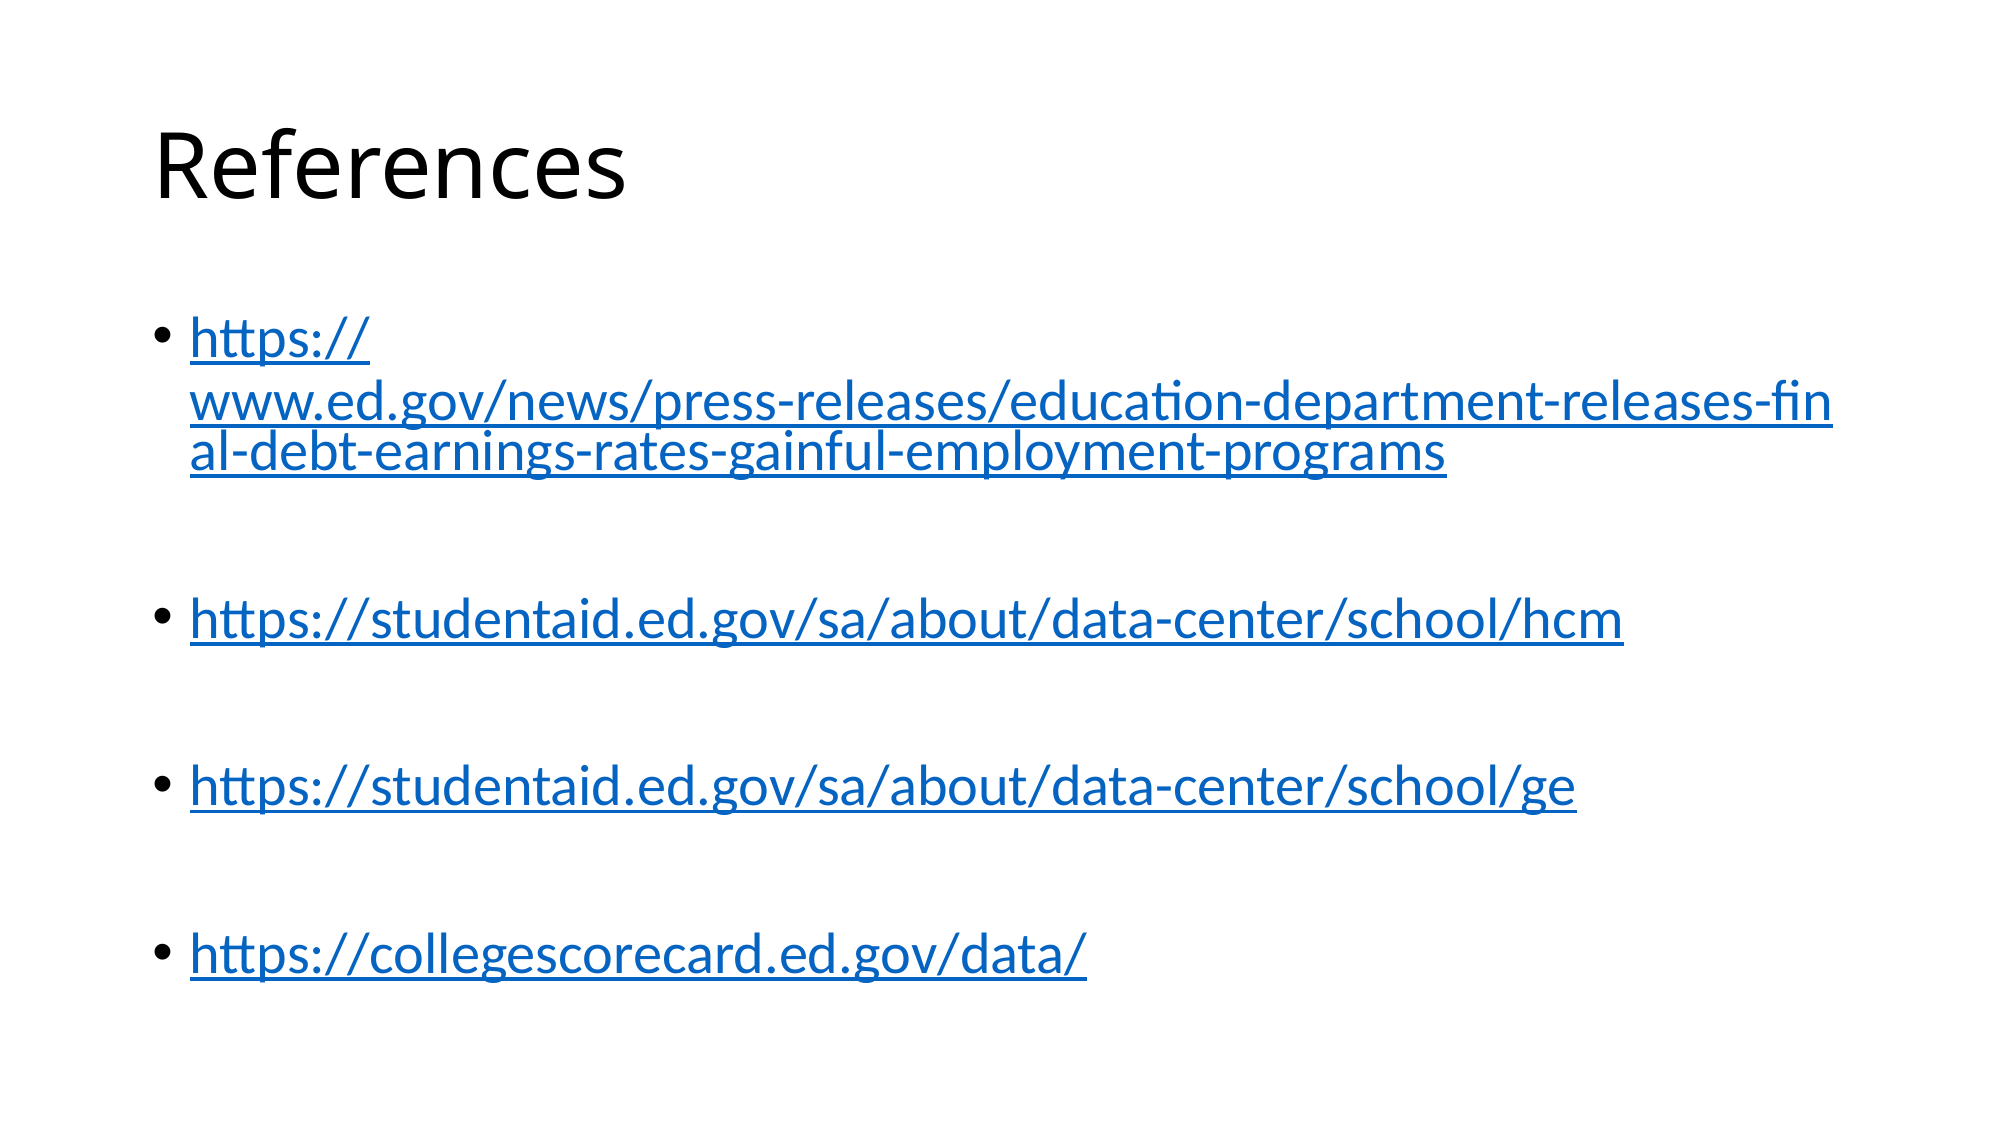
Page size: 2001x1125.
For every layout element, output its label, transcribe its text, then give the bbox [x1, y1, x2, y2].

title References [137, 59, 1863, 278]
list https://www.ed.gov/news/press-releases/education-department-releases-final-debt-earnings-rates-gainful-employment-programs https://studentaid.ed.gov/sa/about/data-center/school/hcm https://studentaid.ed.gov/sa/about/data-center/school/ge https://collegescorecard.ed.gov/data/ [137, 299, 1863, 1014]
